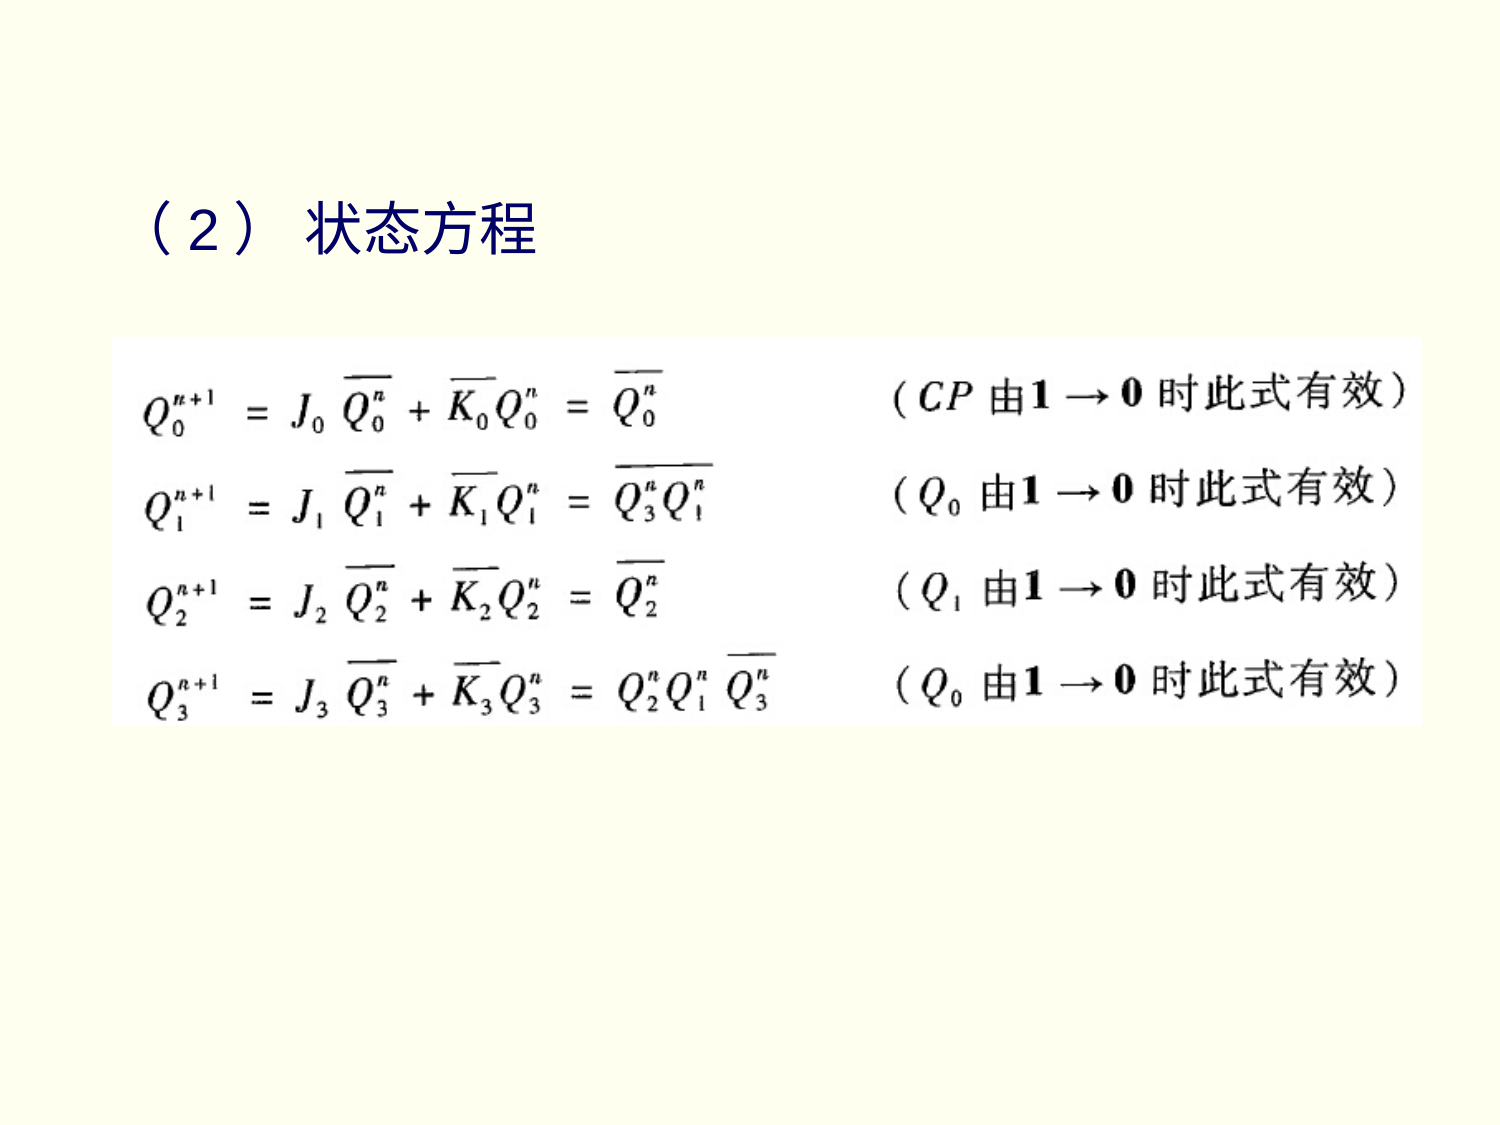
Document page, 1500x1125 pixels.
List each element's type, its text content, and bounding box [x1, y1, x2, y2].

text_box （2） 状态方程 [100, 184, 951, 270]
picture [111, 337, 1422, 726]
